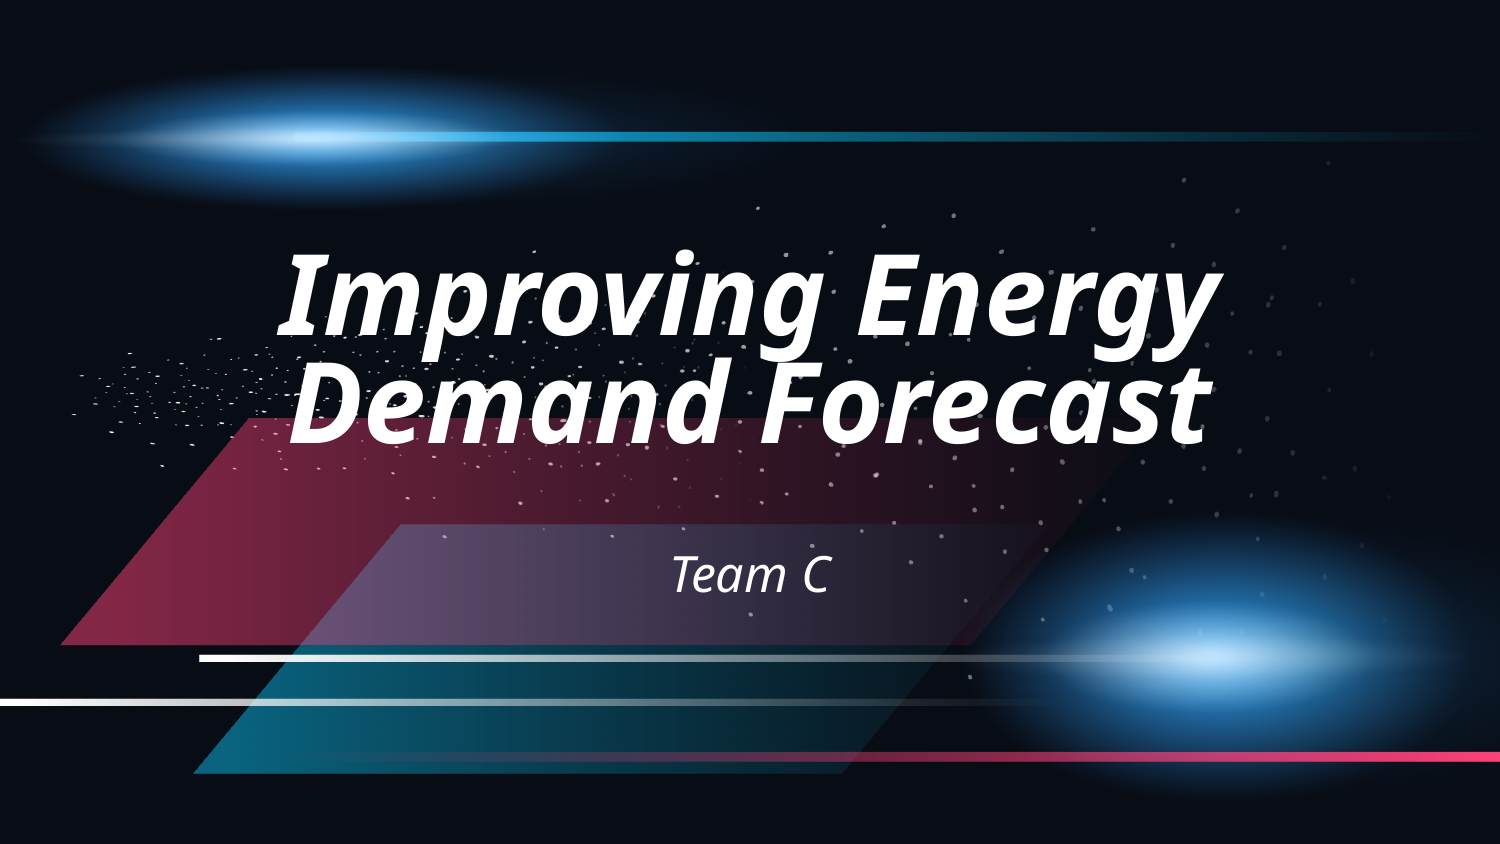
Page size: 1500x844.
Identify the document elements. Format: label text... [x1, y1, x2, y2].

subtitle Team C [116, 527, 1384, 606]
picture [0, 17, 1500, 838]
title Improving Energy Demand Forecast [116, 230, 1384, 484]
